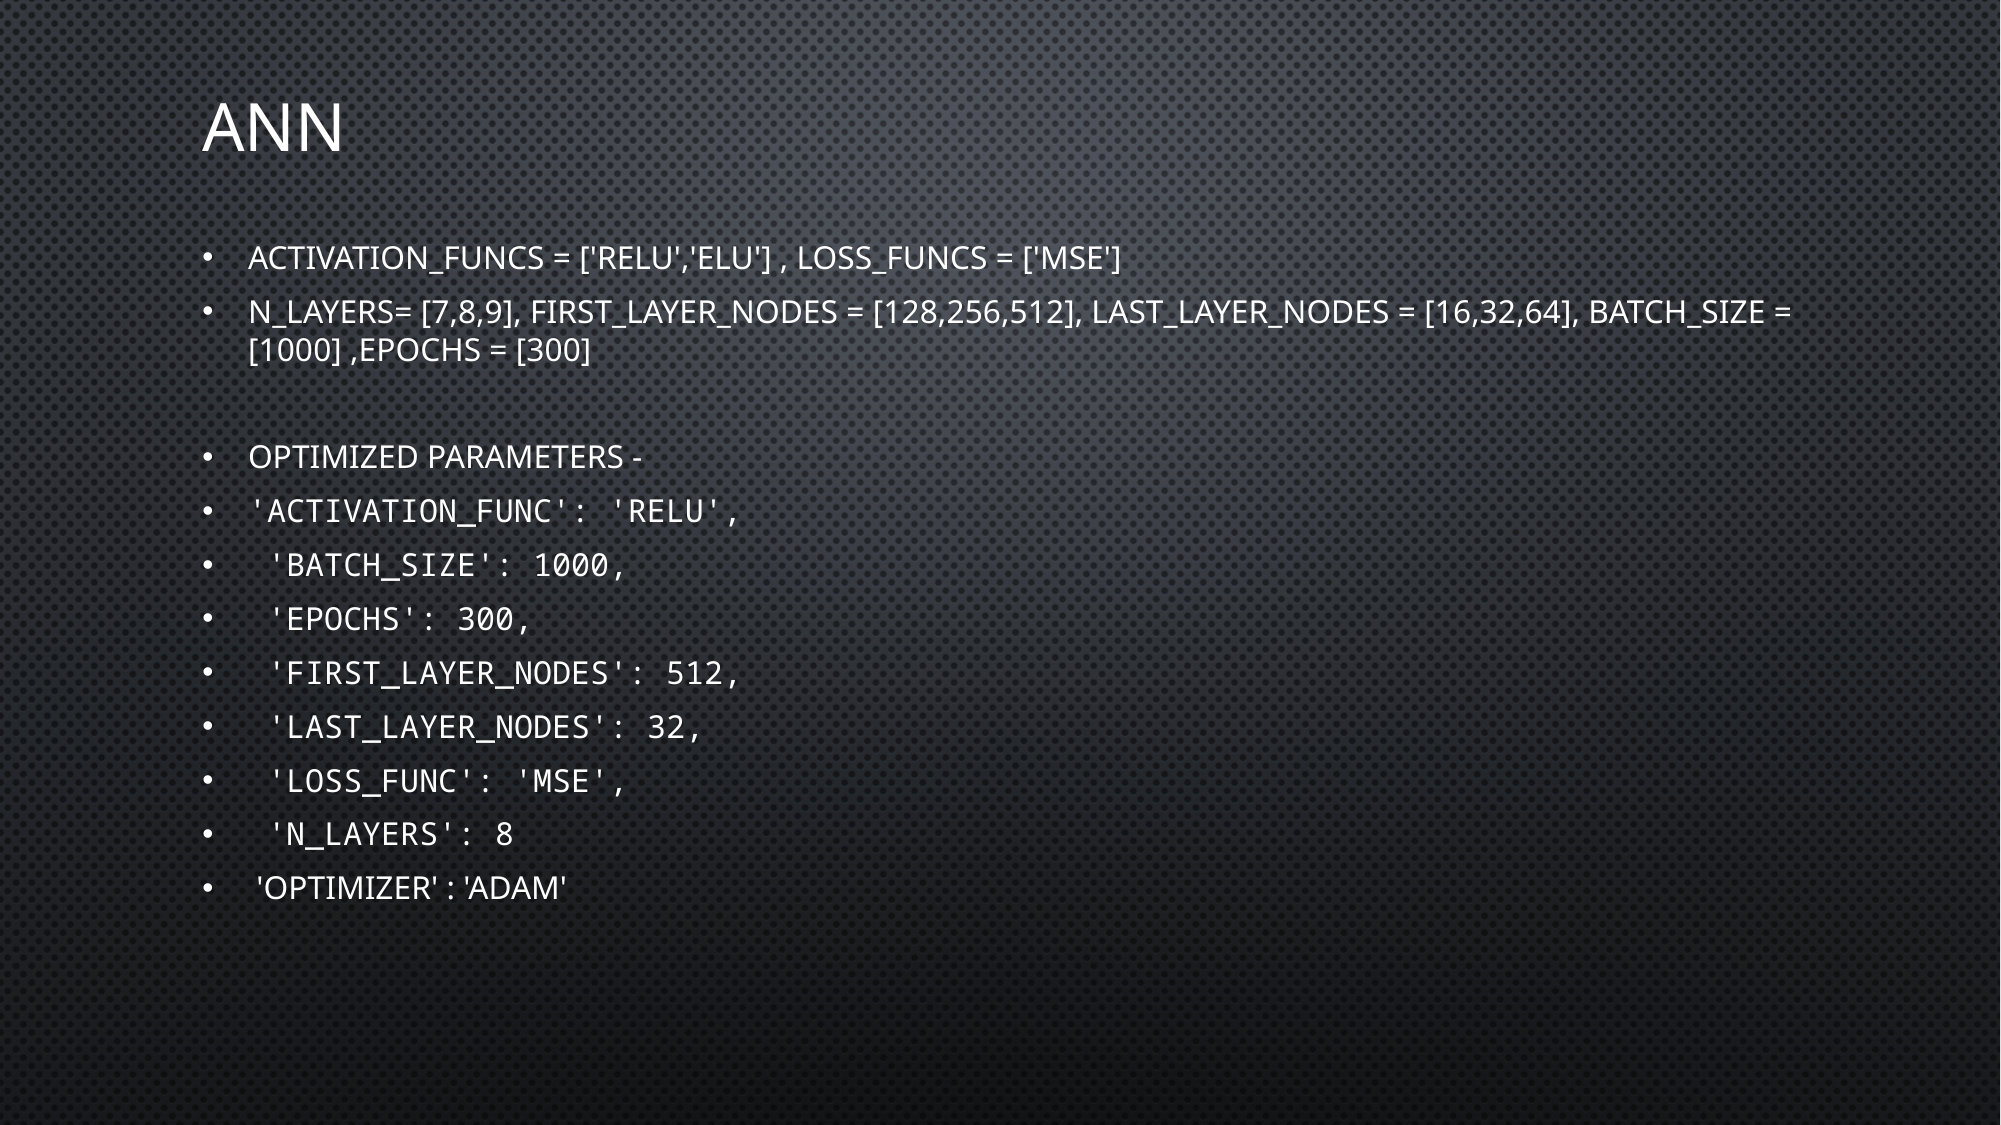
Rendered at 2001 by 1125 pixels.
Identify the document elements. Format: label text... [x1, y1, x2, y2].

list activation_funcs = ['relu','elu'] , loss_funcs = ['mse'] n_layers= [7,8,9], first_layer_nodes = [128,256,512], last_layer_nodes = [16,32,64], batch_size = [1000] ,epochs = [300] Optimized parameters - 'activation_func': 'relu', 'batch_size': 1000, 'epochs': 300, 'first_layer_nodes': 512, 'last_layer_nodes': 32, 'loss_func': 'mse', 'n_layers': 8 'optimizer' : 'adam' [187, 229, 2000, 914]
title ANN [187, 0, 1813, 229]
